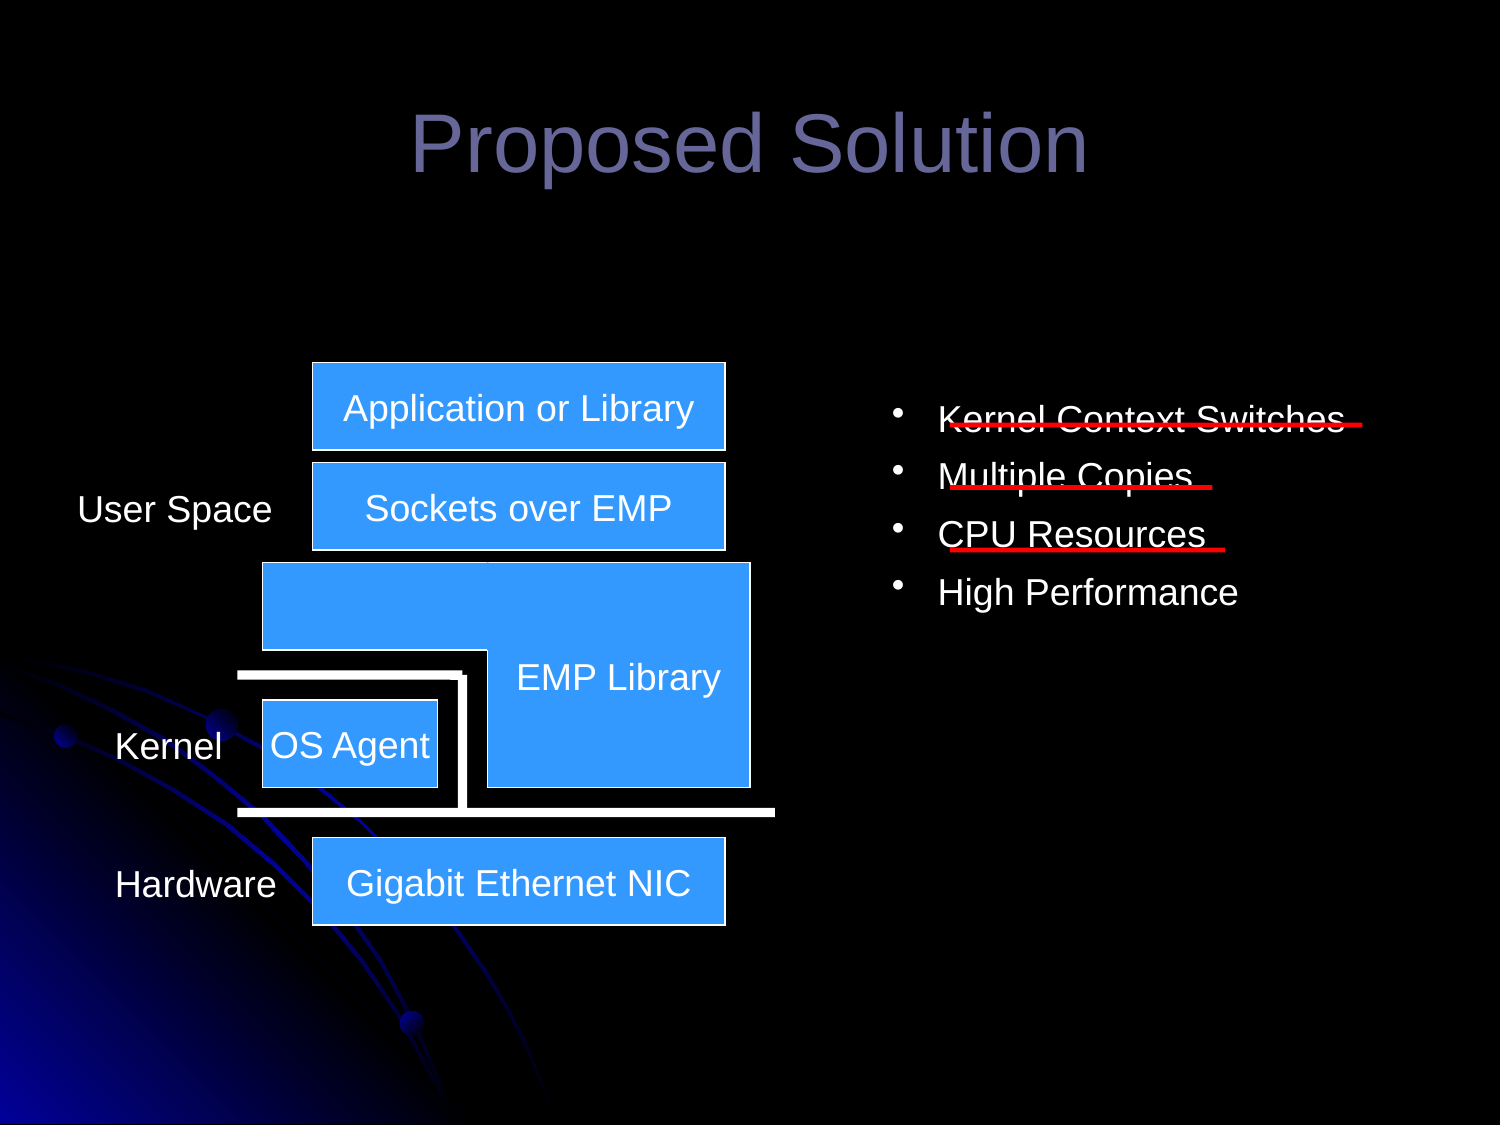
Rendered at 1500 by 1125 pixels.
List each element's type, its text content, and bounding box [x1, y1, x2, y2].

text_box User Space [62, 477, 300, 537]
text_box Sockets over EMP [312, 462, 725, 550]
text_box Kernel Context Switches Multiple Copies CPU Resources High Performance [837, 387, 1450, 620]
text_box Gigabit Ethernet NIC [312, 837, 725, 925]
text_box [262, 562, 751, 788]
text_box Hardware [99, 852, 300, 912]
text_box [237, 674, 463, 813]
text_box Kernel [99, 714, 232, 775]
title Proposed Solution [75, 45, 1425, 233]
text_box Application or Library [312, 362, 725, 450]
